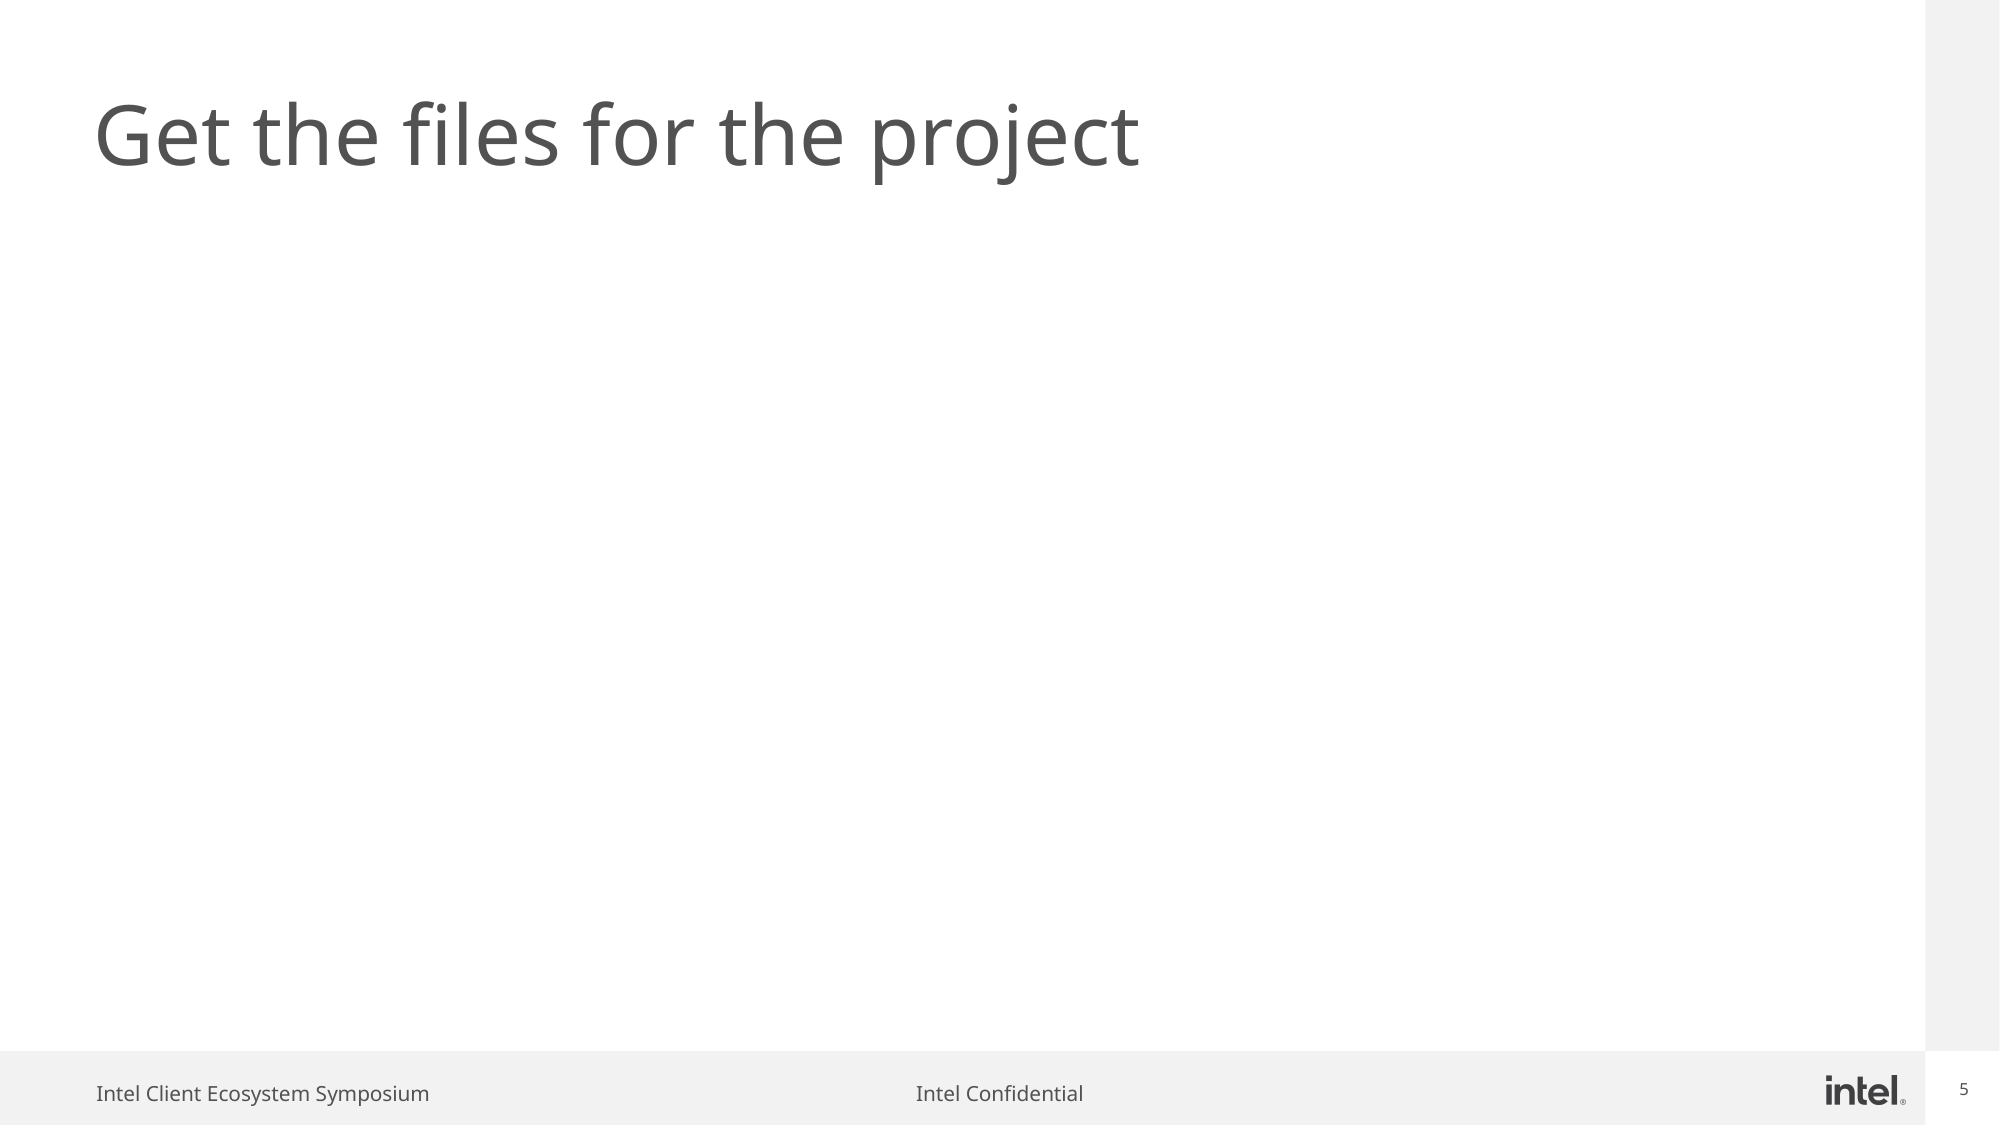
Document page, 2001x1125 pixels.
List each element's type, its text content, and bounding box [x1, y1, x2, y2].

picture [1826, 1075, 1906, 1105]
title Get the files for the project [93, 93, 1901, 251]
